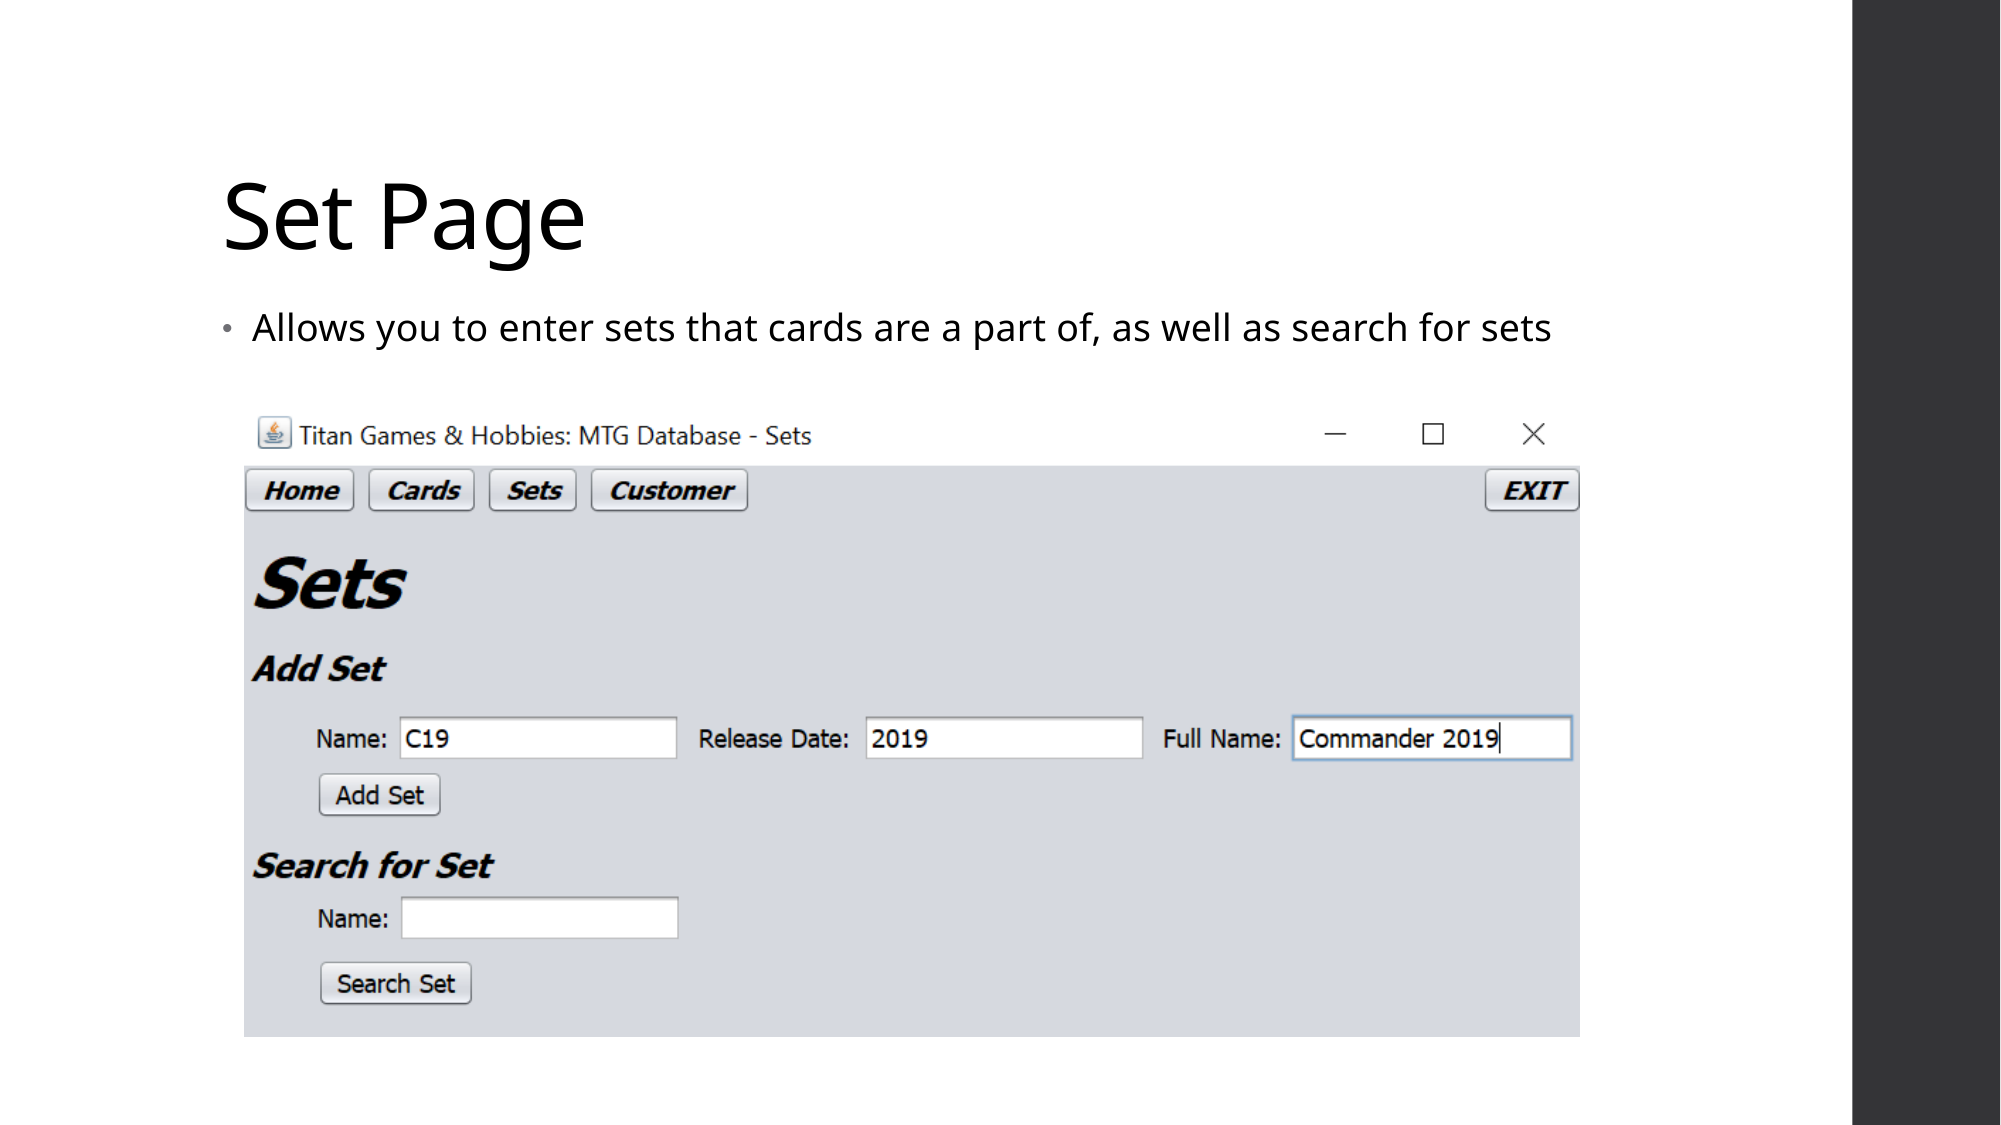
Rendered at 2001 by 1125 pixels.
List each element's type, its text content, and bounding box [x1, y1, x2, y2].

picture [244, 404, 1580, 1037]
title Set Page [206, 60, 1797, 278]
list Allows you to enter sets that cards are a part of, as well as search for sets [206, 299, 1617, 1014]
